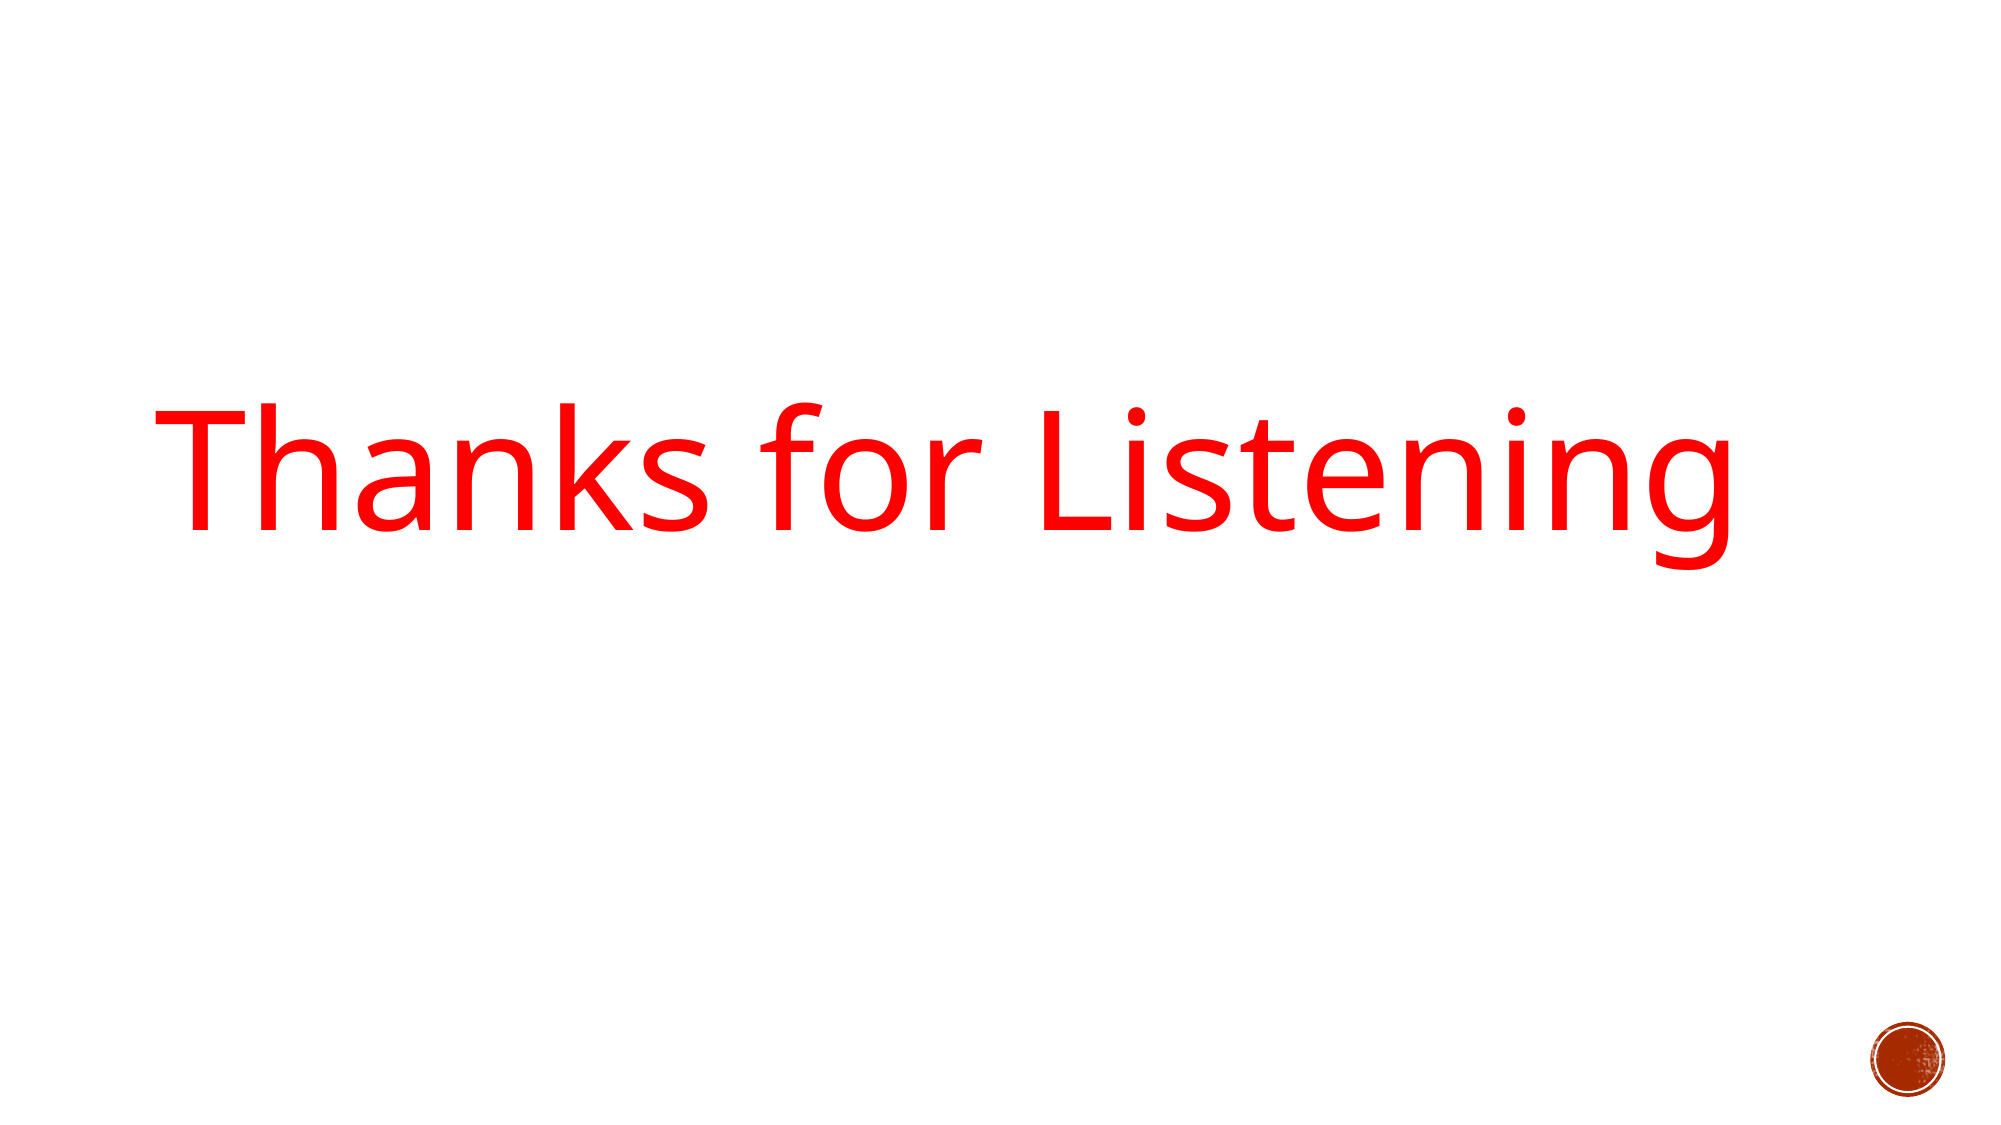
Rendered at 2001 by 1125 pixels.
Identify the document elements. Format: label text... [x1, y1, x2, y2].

list Thanks for Listening [74, 379, 1826, 1013]
